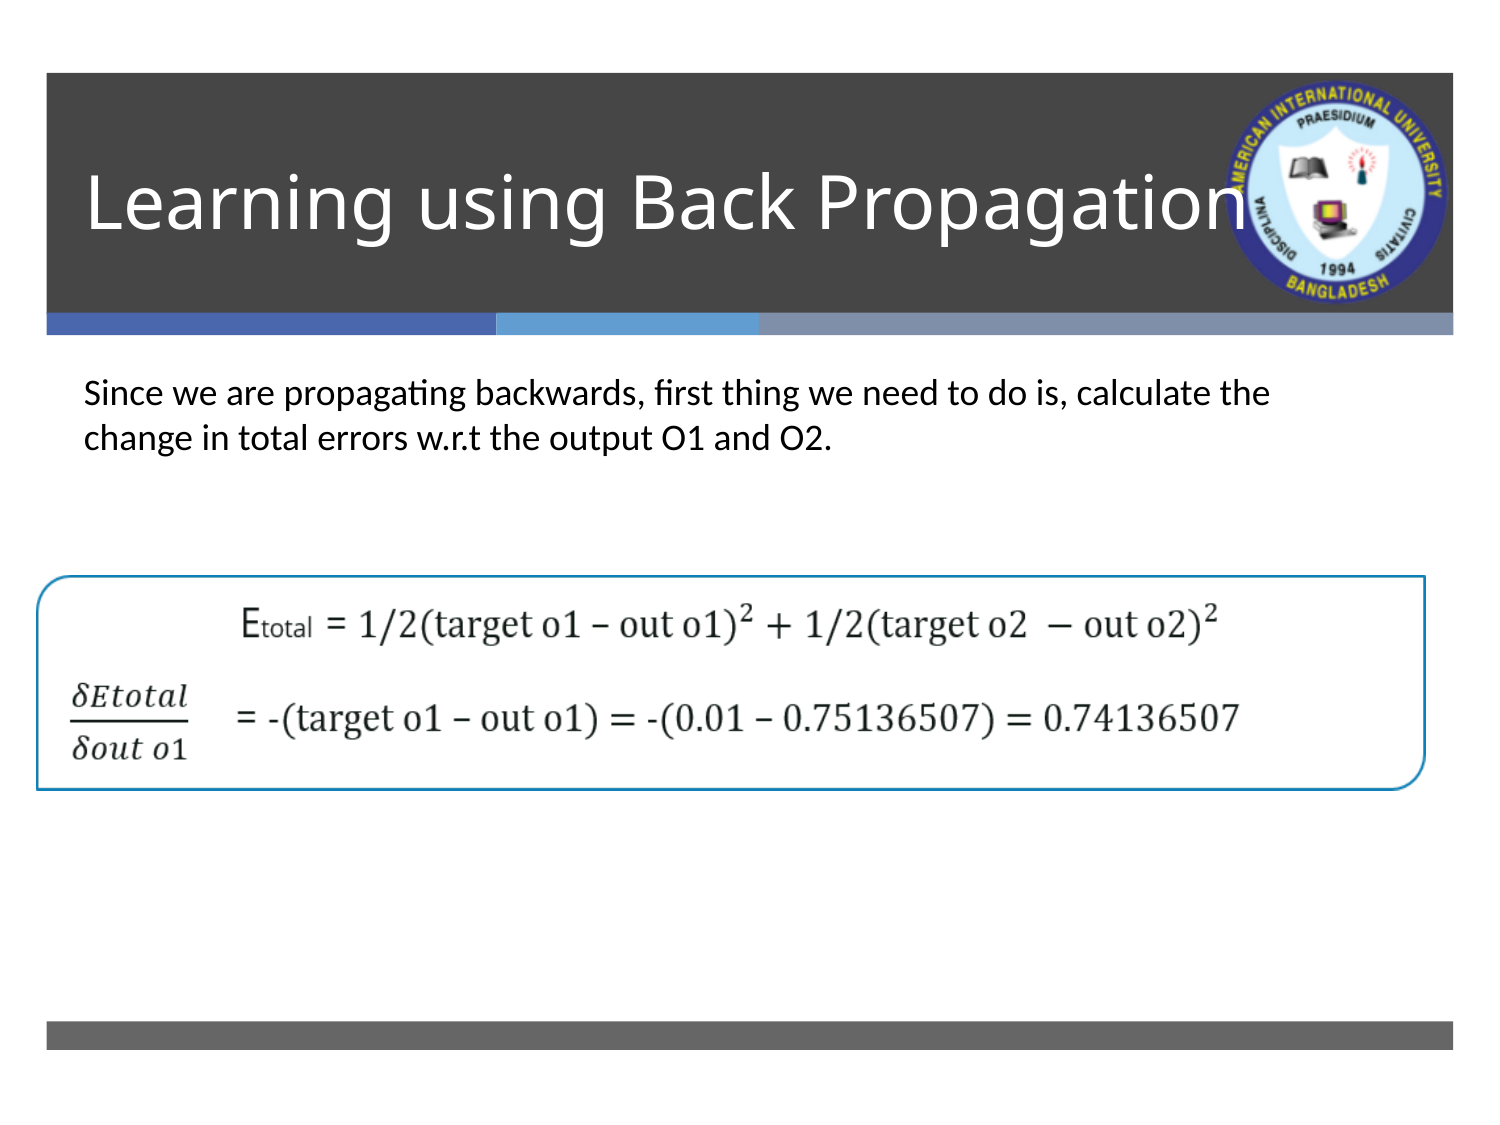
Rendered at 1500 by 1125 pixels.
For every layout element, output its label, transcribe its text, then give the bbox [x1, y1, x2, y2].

title Learning using Back Propagation [69, 73, 1351, 253]
picture [1220, 75, 1454, 310]
picture [36, 574, 1426, 792]
text_box Since we are propagating backwards, first thing we need to do is, calculate the change in total errors w.r.t the output O1 and O2. [69, 360, 1394, 466]
